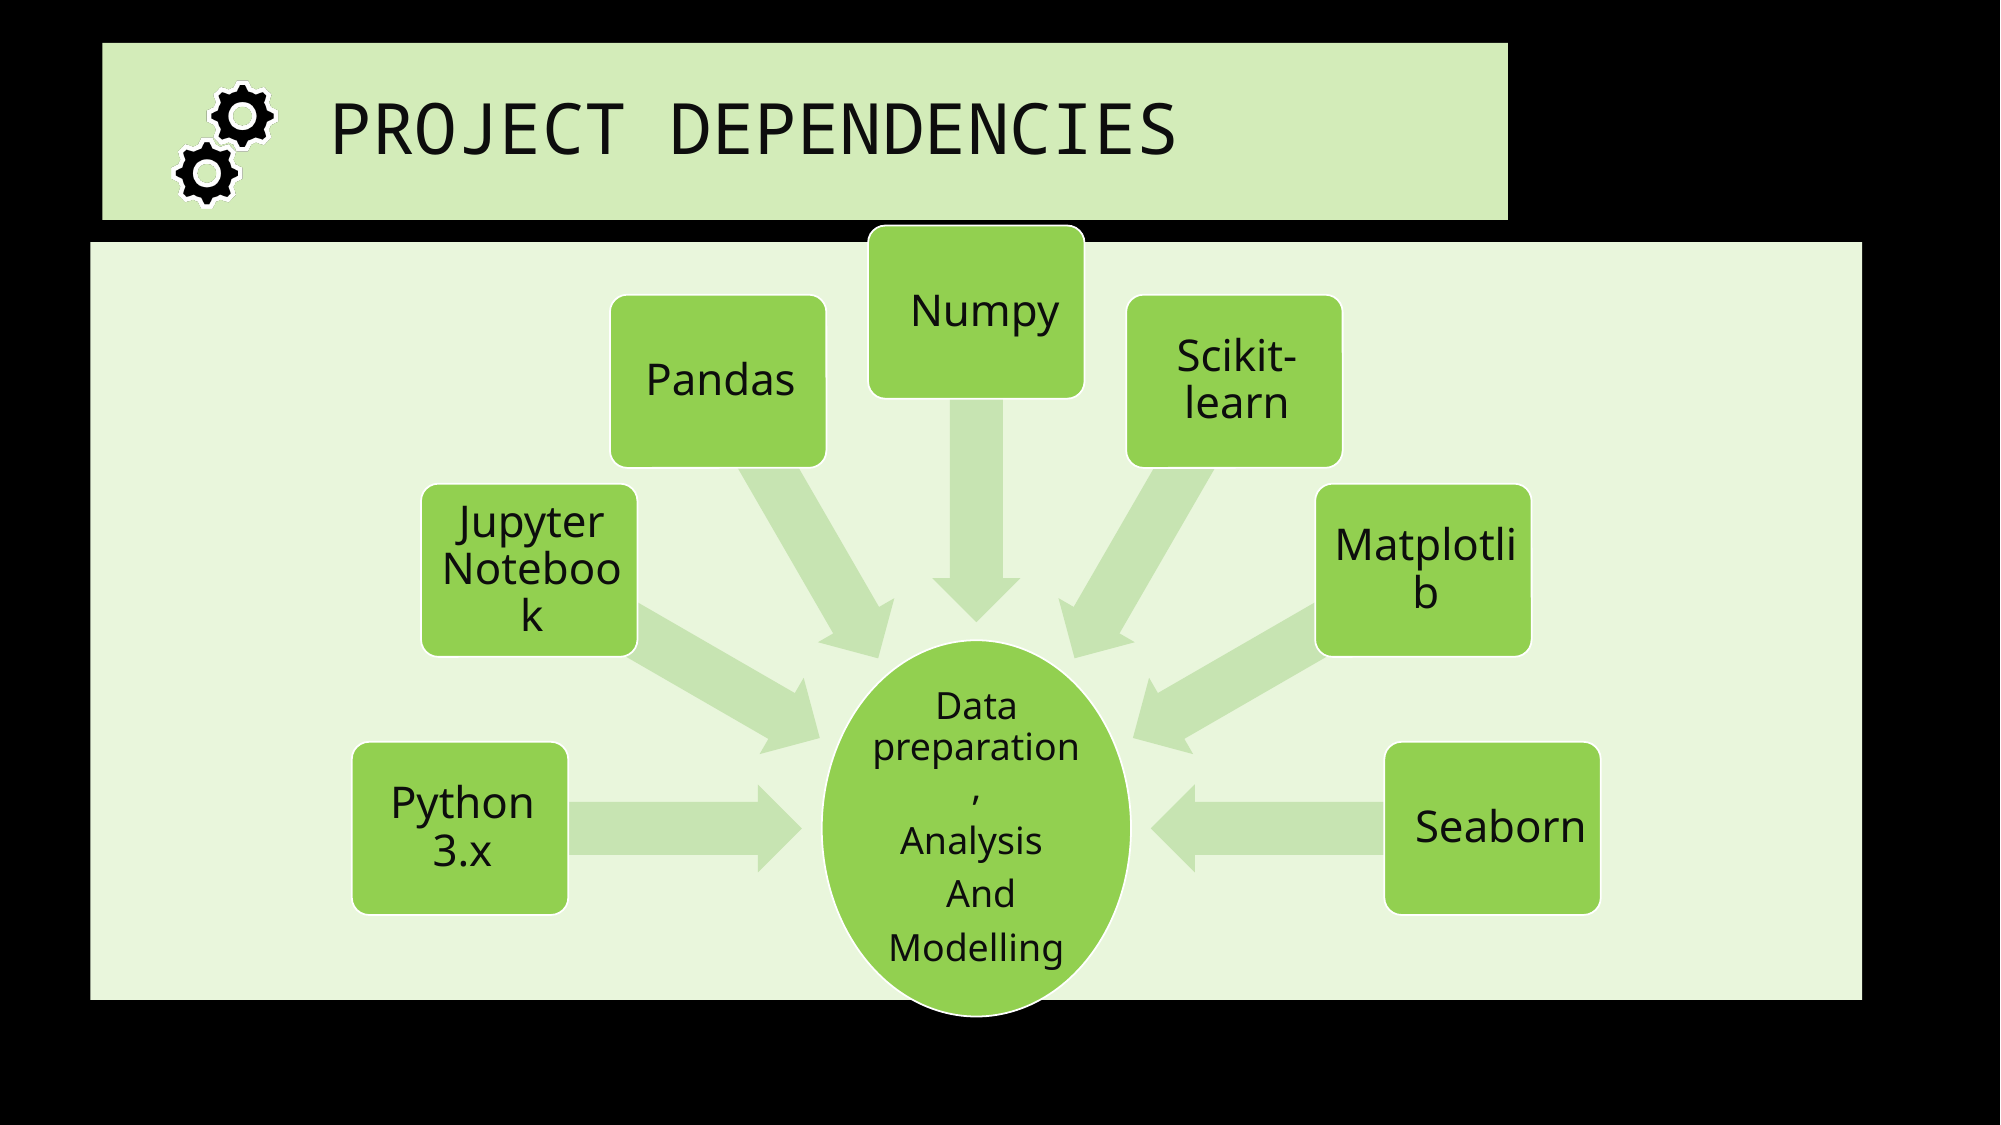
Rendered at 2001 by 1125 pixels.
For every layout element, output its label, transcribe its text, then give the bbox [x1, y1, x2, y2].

title PROJECT DEPENDENCIES [102, 42, 1508, 220]
picture [149, 69, 300, 221]
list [90, 241, 1863, 1001]
